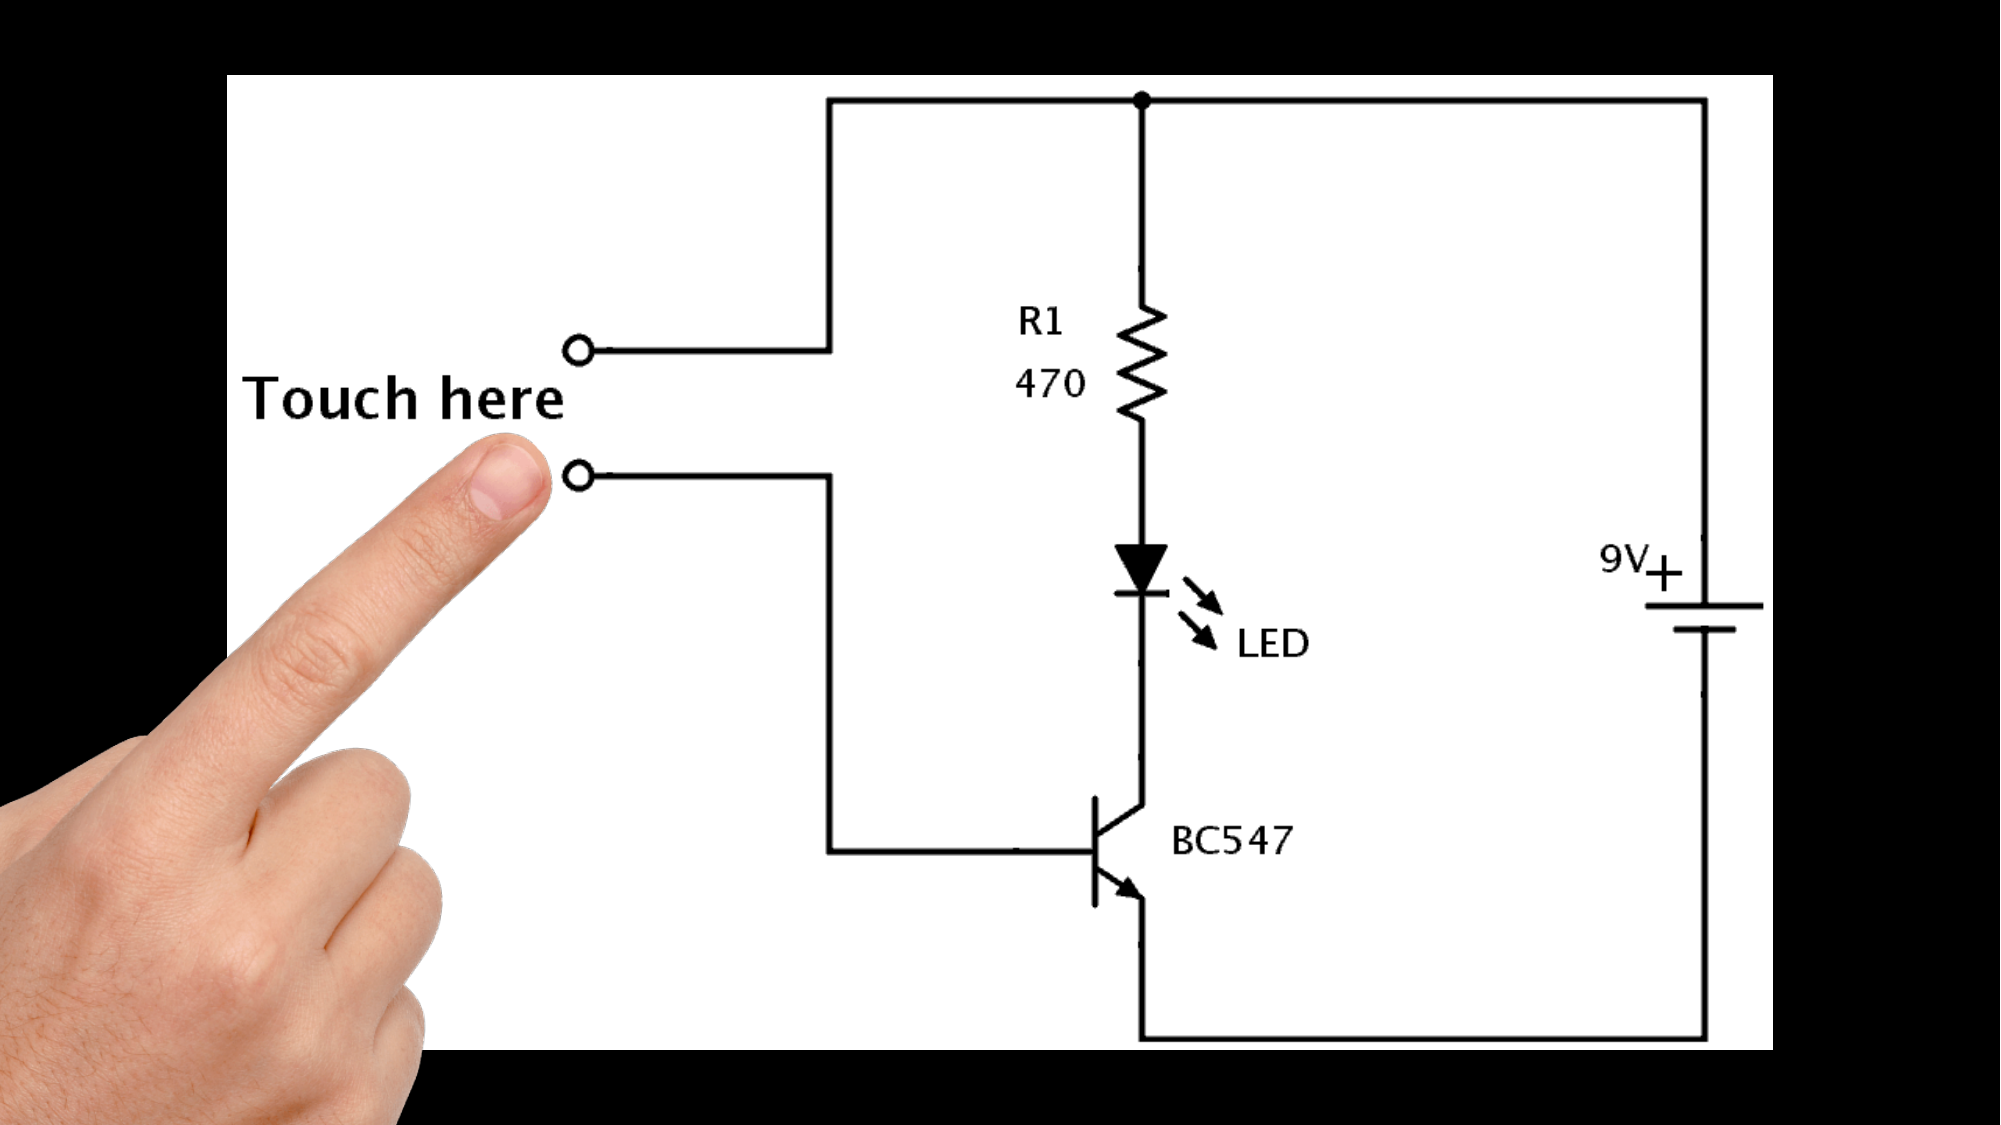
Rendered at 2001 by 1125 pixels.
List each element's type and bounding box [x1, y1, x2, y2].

picture [0, 75, 1774, 1125]
